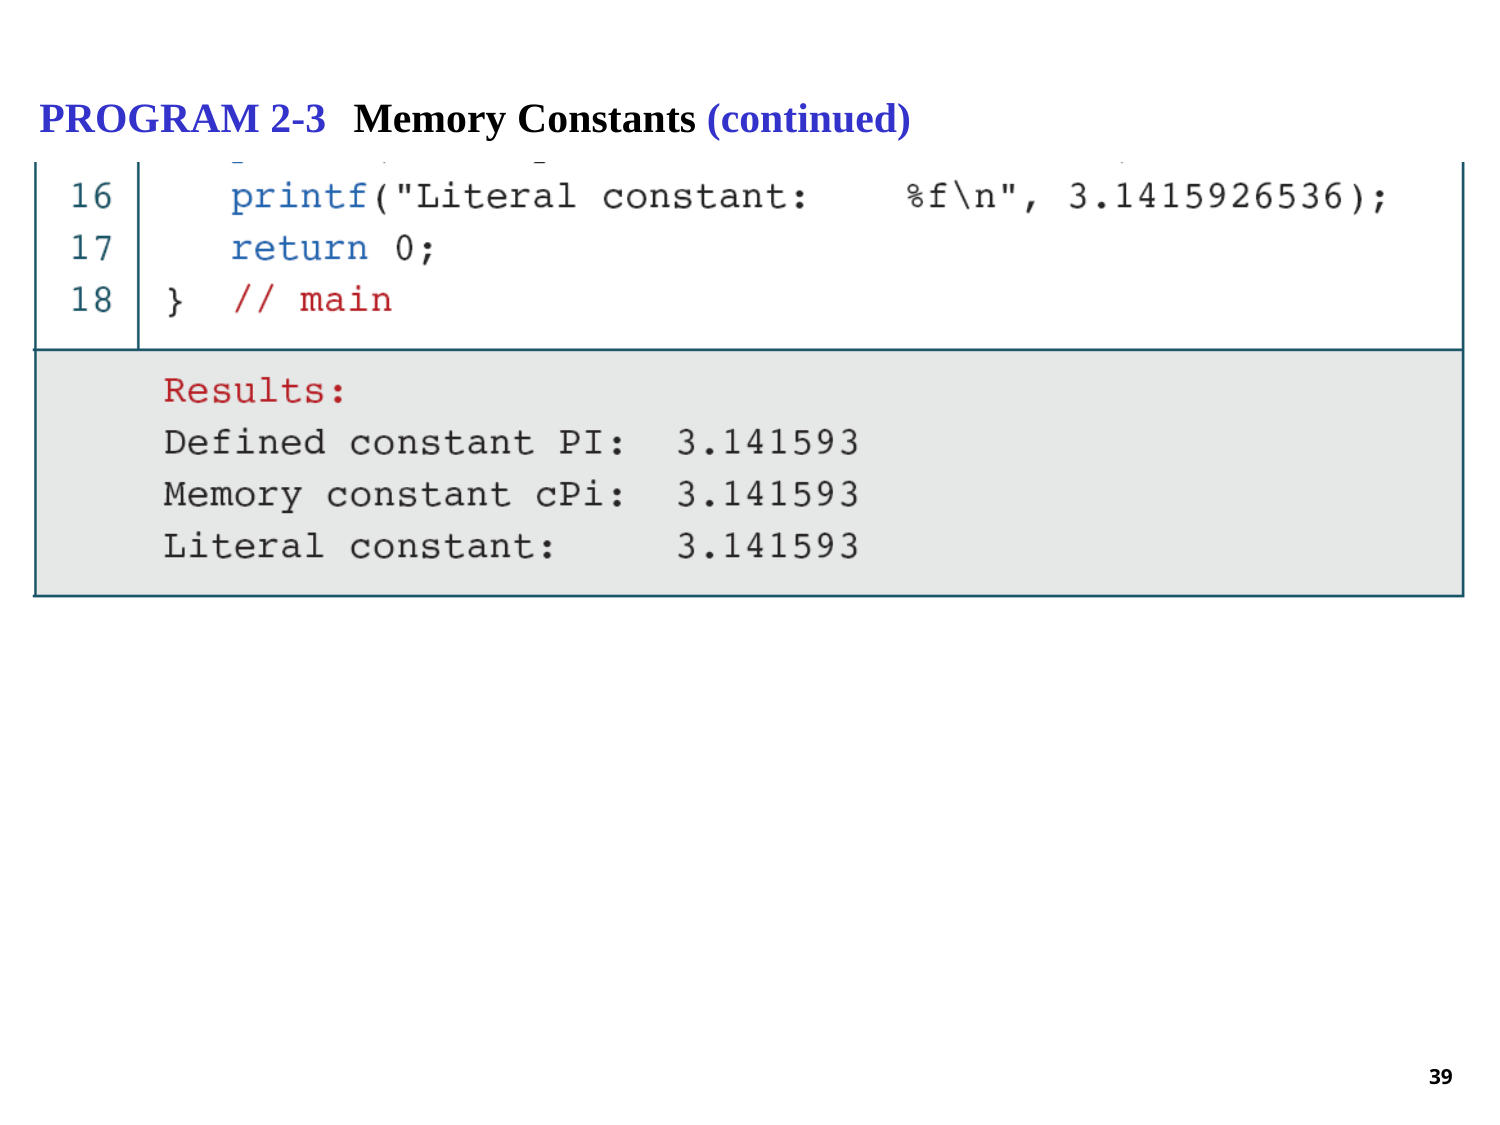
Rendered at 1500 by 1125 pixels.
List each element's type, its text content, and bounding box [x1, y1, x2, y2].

text_box Memory Constants (continued) [338, 83, 927, 148]
picture [24, 162, 1480, 604]
text_box PROGRAM 2-3 [24, 83, 338, 148]
slide_number 39 [1155, 1024, 1468, 1100]
